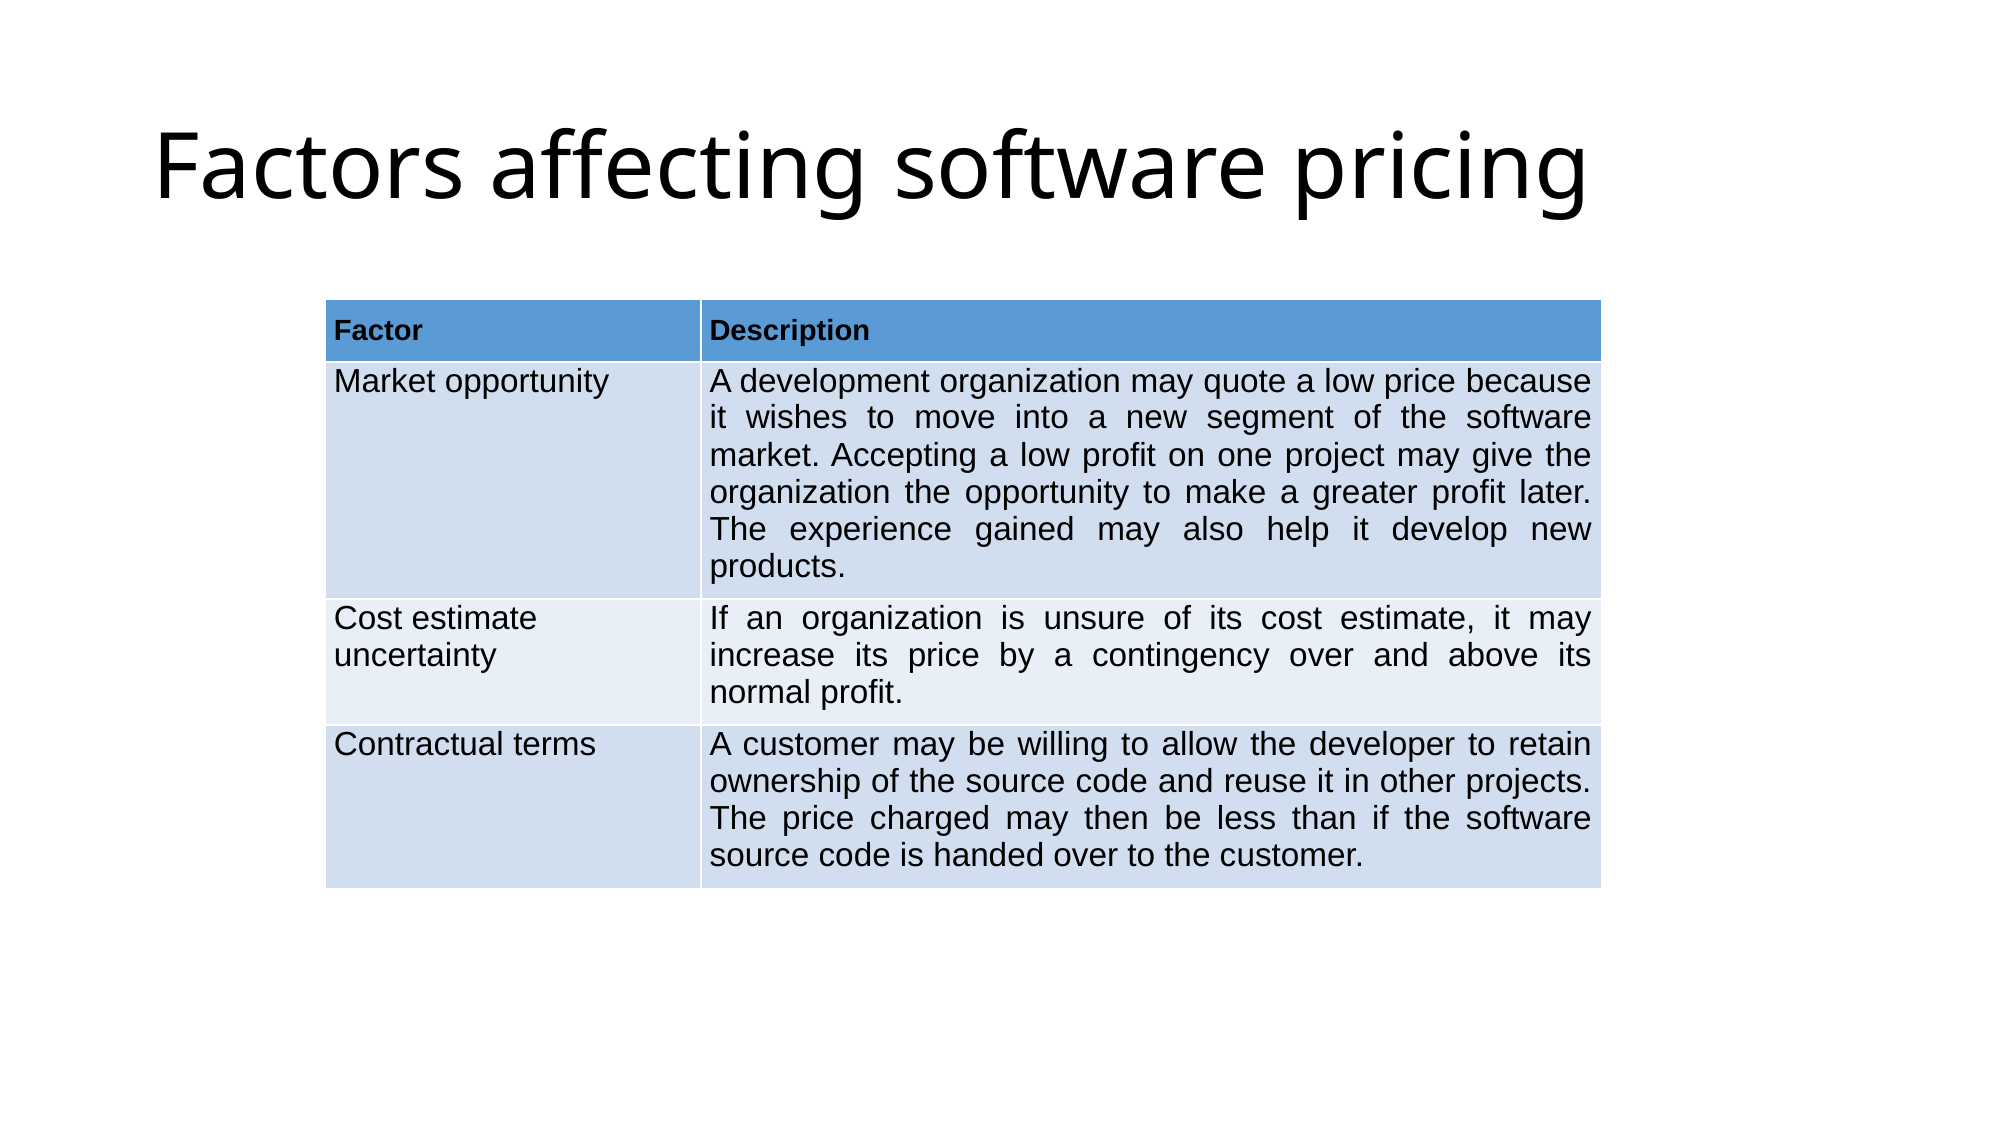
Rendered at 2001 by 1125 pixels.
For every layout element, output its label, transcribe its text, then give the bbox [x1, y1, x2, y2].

table_header Factor [326, 300, 700, 361]
table_cell If an organization is unsure of its cost estimate, it may increase its price by a contingency over and above its normal profit. [702, 600, 1601, 724]
table_cell A development organization may quote a low price because it wishes to move into a new segment of the software market. Accepting a low profit on one project may give the organization the opportunity to make a greater profit later. The experience gained may also help it develop new products. [702, 363, 1601, 598]
table_cell Contractual terms [326, 726, 700, 888]
table_cell Cost estimate uncertainty [326, 600, 700, 724]
table_cell A customer may be willing to allow the developer to retain ownership of the source code and reuse it in other projects. The price charged may then be less than if the software source code is handed over to the customer. [702, 726, 1601, 888]
title Factors affecting software pricing [137, 59, 1863, 278]
table_header Description [702, 300, 1601, 361]
table_cell Market opportunity [326, 363, 700, 598]
